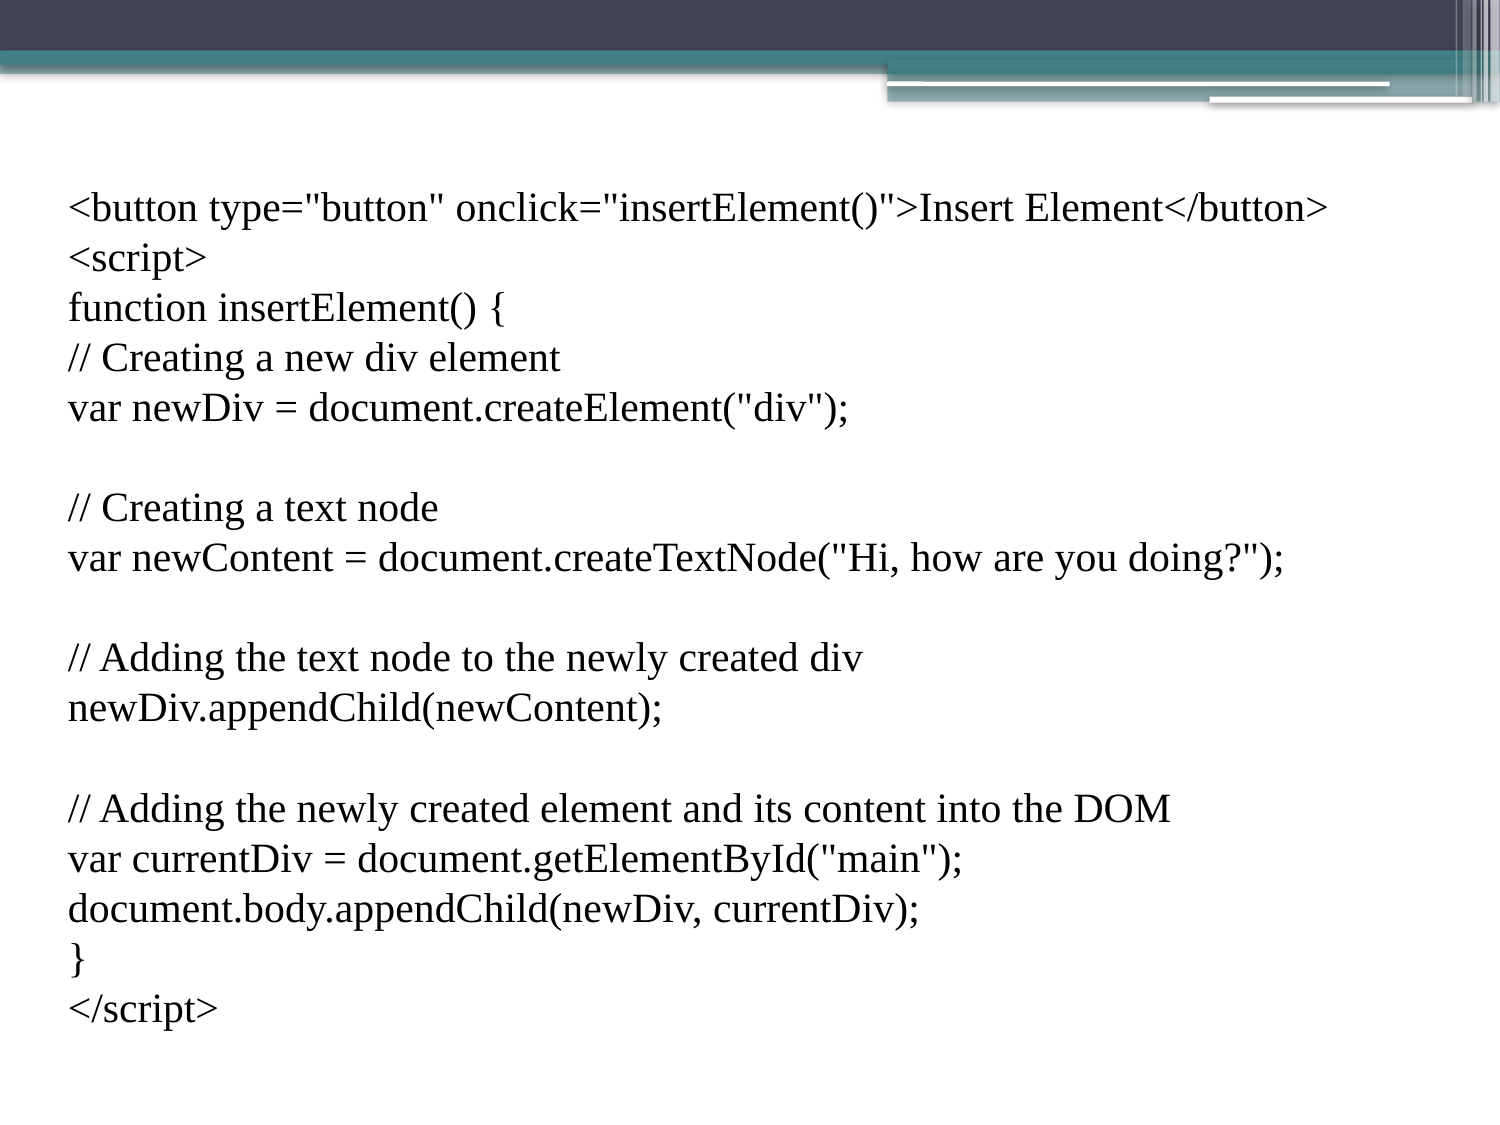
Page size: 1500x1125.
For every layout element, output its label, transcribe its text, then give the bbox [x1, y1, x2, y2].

text_box <button type="button" onclick="insertElement()">Insert Element</button> <script> function insertElement() { // Creating a new div element var newDiv = document.createElement("div"); // Creating a text node var newContent = document.createTextNode("Hi, how are you doing?"); // Adding the text node to the newly created div newDiv.appendChild(newContent); // Adding the newly created element and its content into the DOM var currentDiv = document.getElementById("main"); document.body.appendChild(newDiv, currentDiv); } </script> [53, 172, 1447, 1038]
